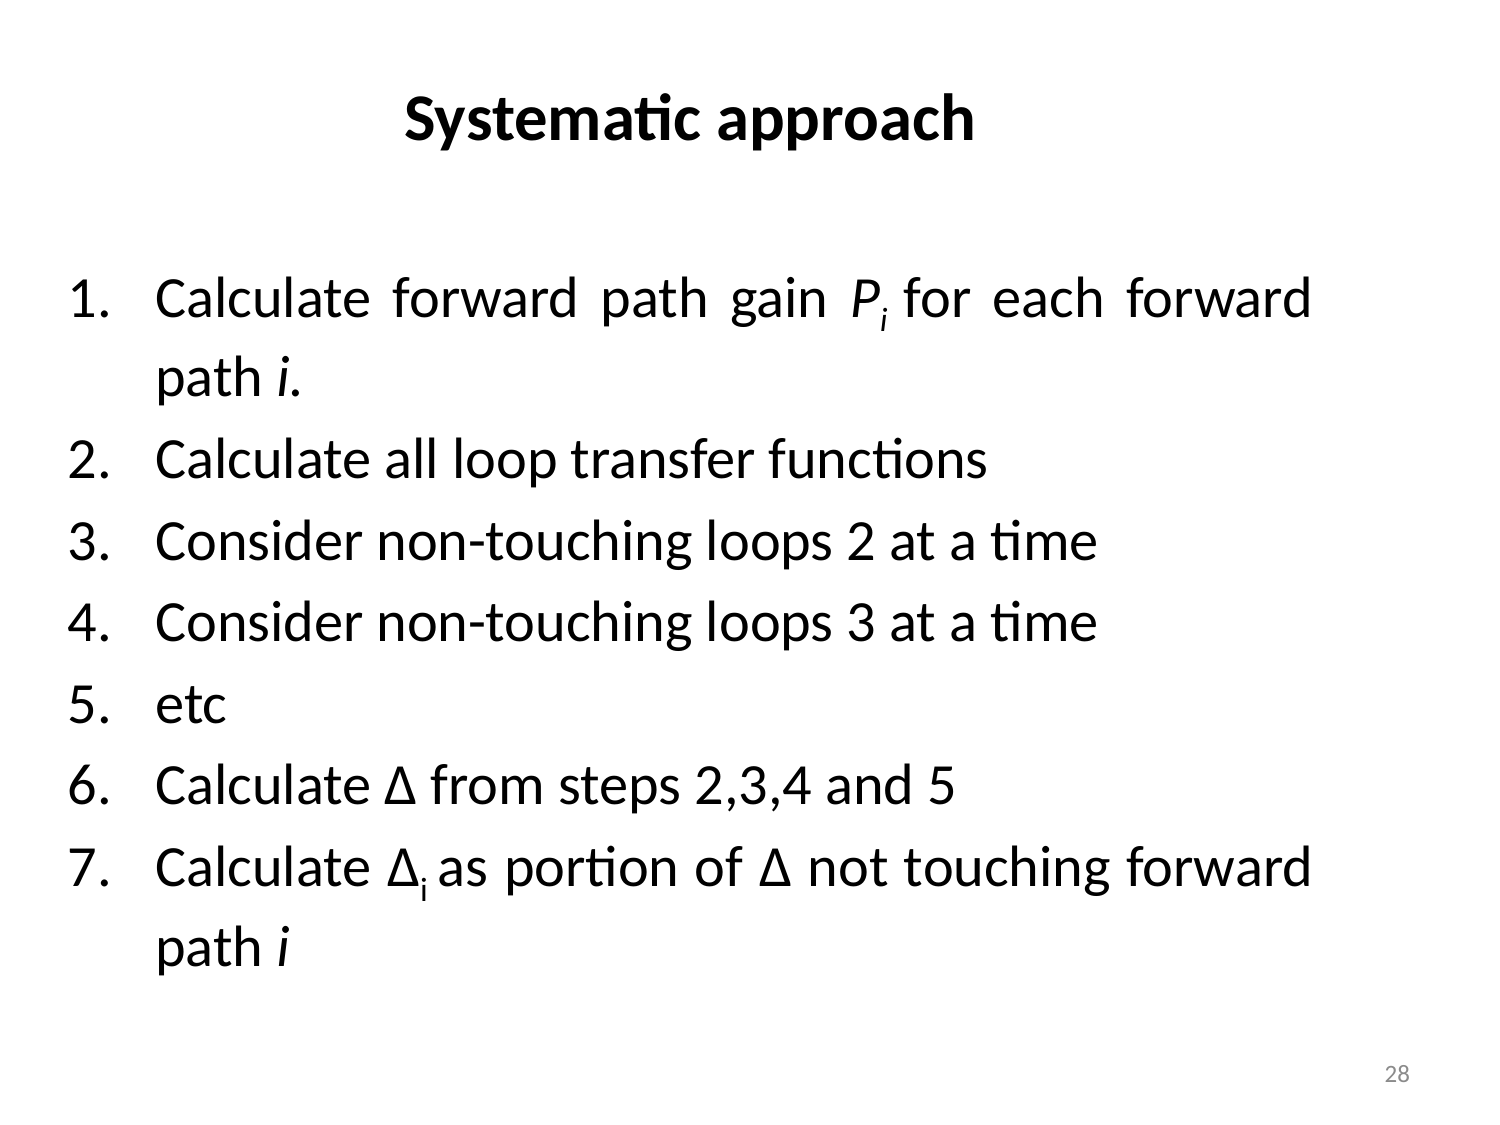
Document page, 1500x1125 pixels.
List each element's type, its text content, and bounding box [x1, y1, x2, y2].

text_box Systematic approach Calculate forward path gain Pi for each forward path i. Calculate all loop transfer functions Consider non-touching loops 2 at a time Consider non-touching loops 3 at a time etc Calculate Δ from steps 2,3,4 and 5 Calculate Δi as portion of Δ not touching forward path i [53, 66, 1328, 1083]
slide_number 28 [1074, 1042, 1425, 1103]
